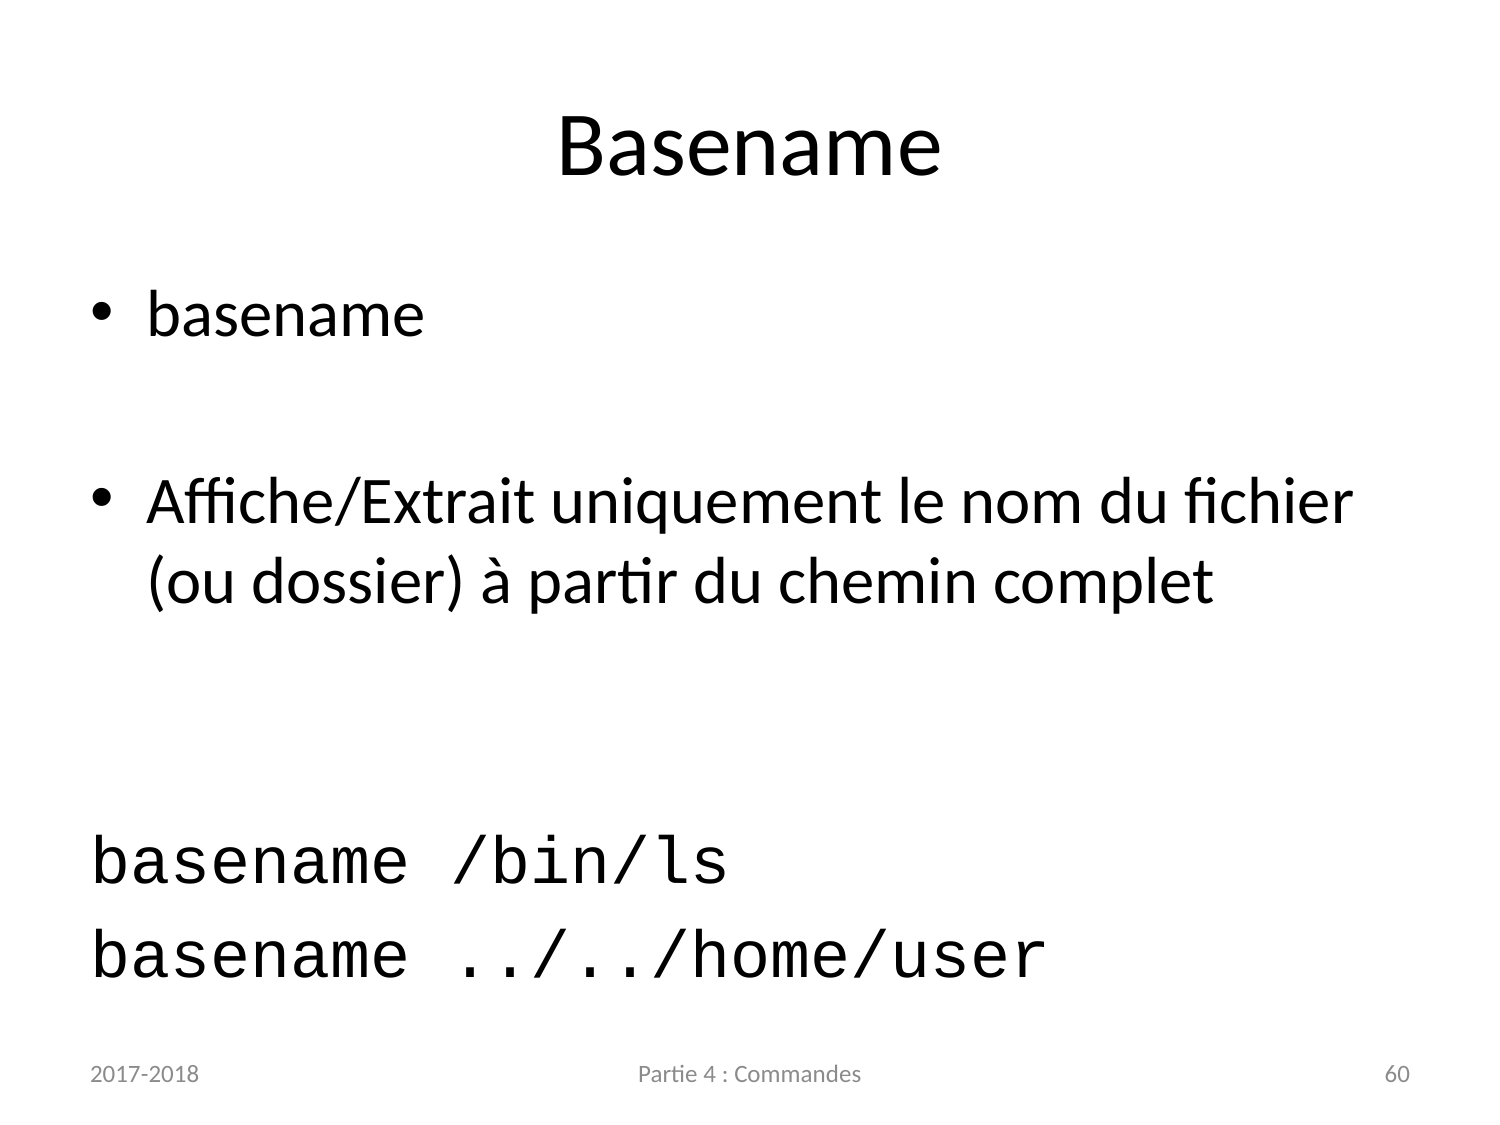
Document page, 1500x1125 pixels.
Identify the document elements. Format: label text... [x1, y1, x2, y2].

footer Partie 4 : Commandes [512, 1042, 988, 1103]
list basename Affiche/Extrait uniquement le nom du fichier (ou dossier) à partir du chemin complet basename /bin/ls basename ../../home/user [75, 262, 1425, 1005]
slide_number 2017-2018 [75, 1042, 425, 1103]
slide_number 60 [1074, 1042, 1425, 1103]
title Basename [75, 45, 1425, 233]
